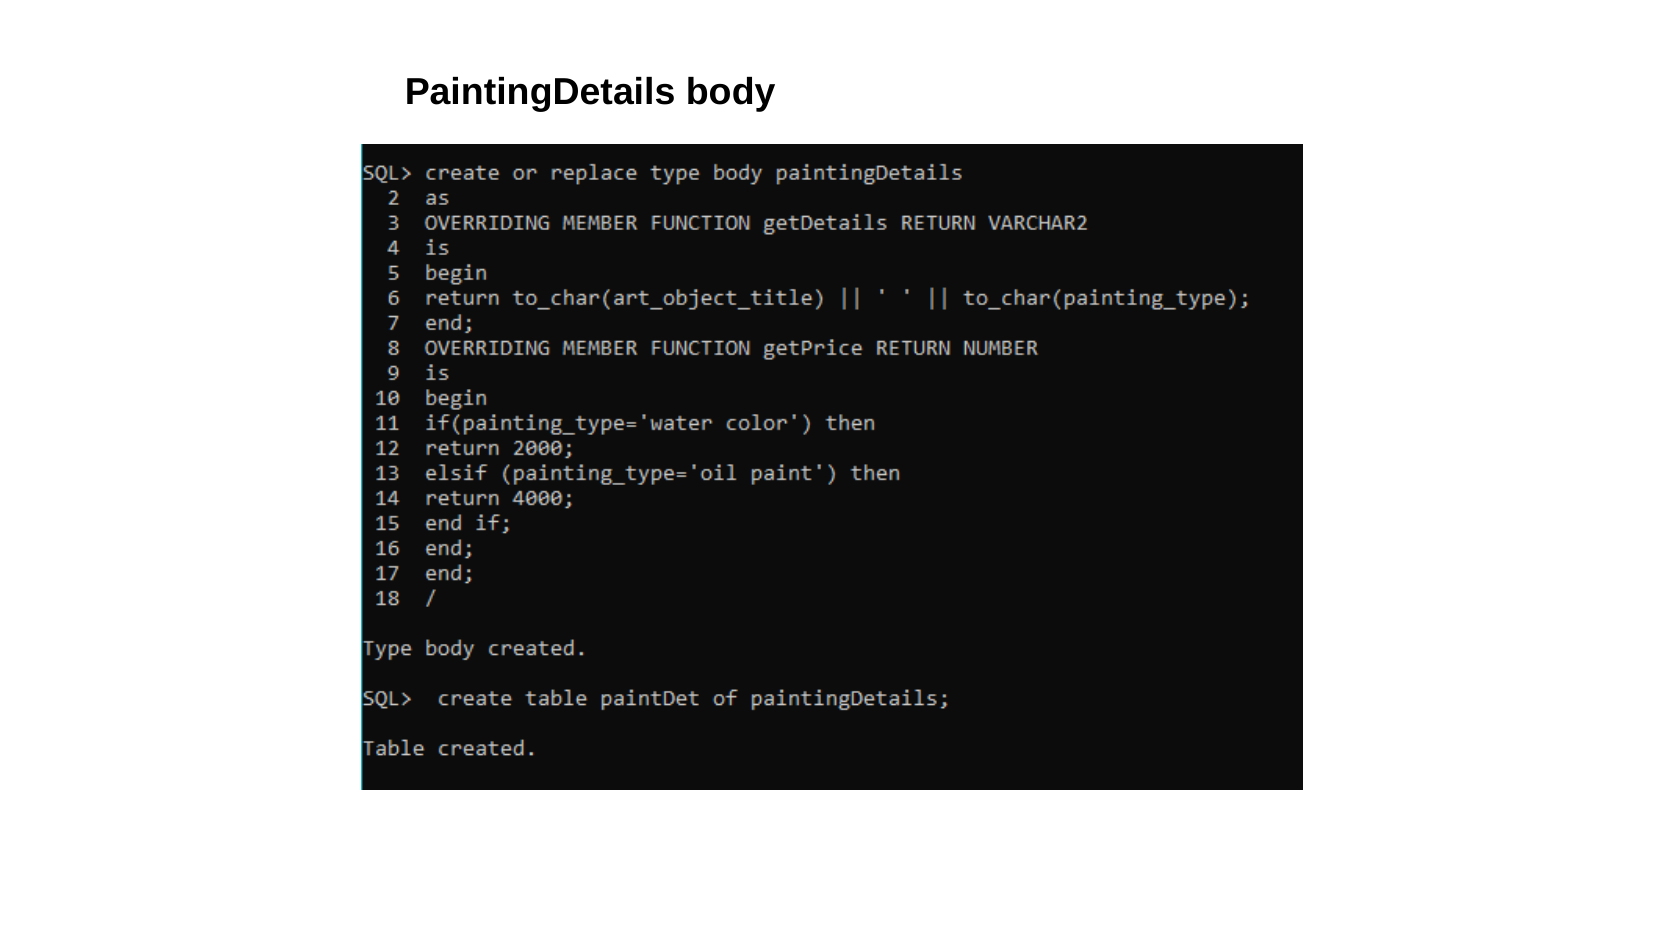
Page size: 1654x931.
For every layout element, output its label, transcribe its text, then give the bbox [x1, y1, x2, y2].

text_box PaintingDetails body [390, 59, 791, 117]
picture [361, 144, 1303, 790]
